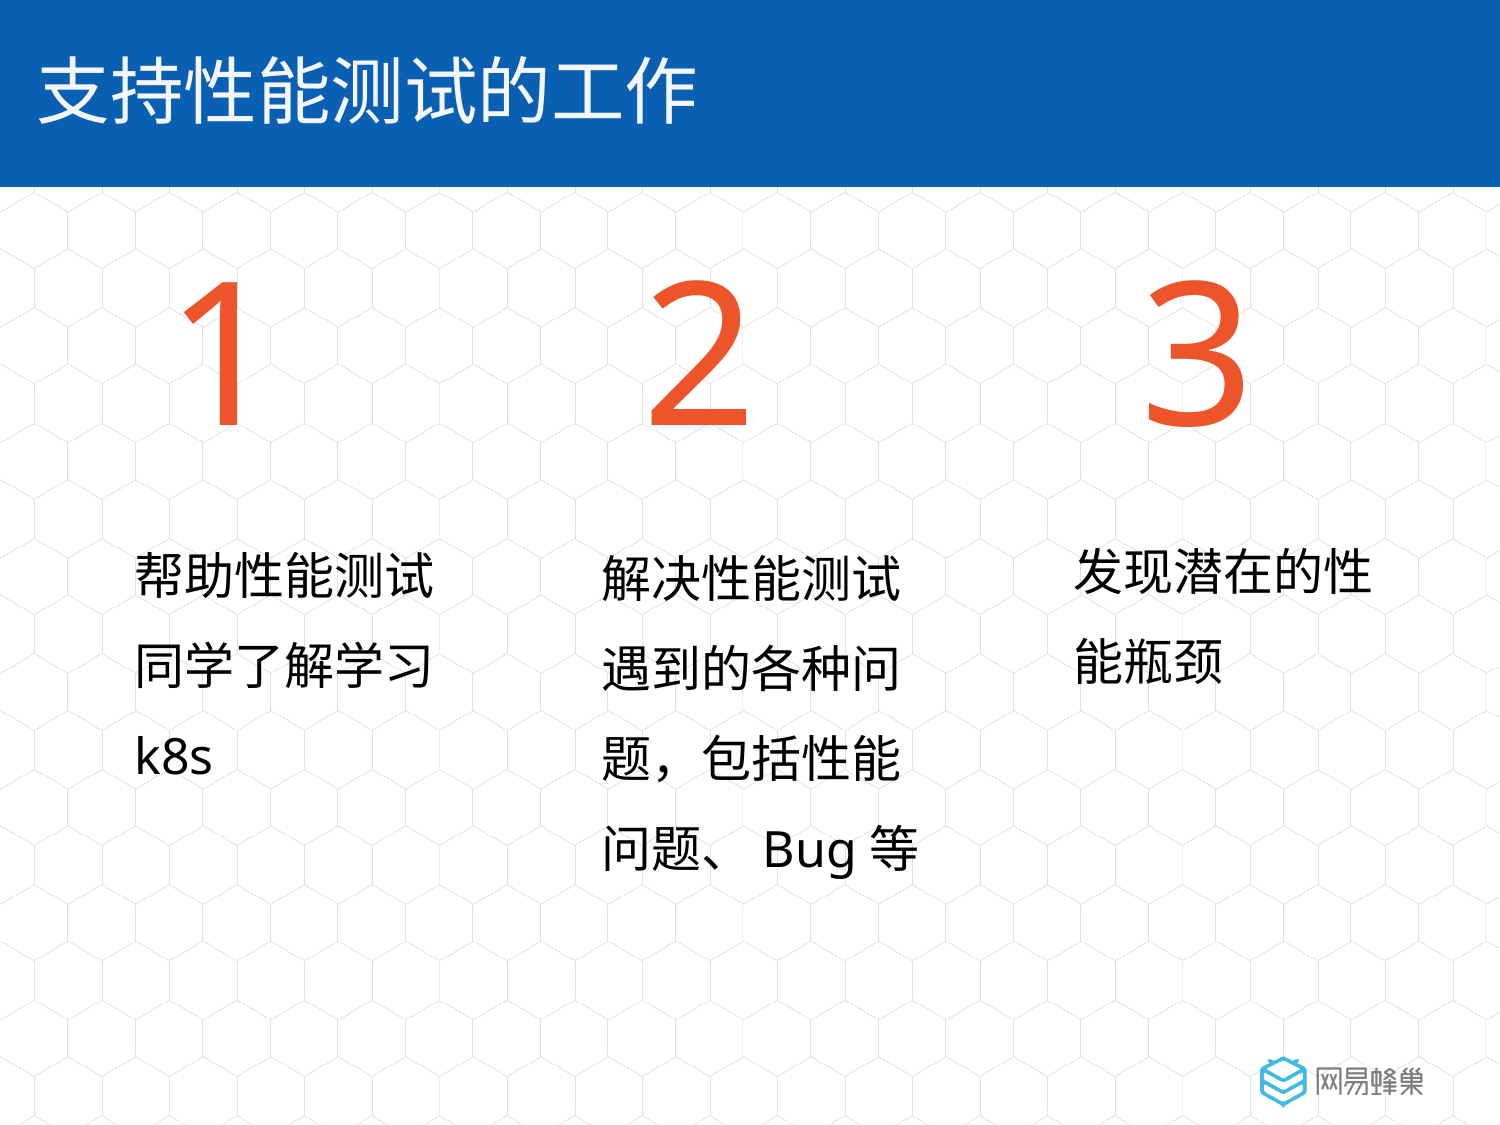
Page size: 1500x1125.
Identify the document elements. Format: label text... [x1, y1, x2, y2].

picture [0, 0, 1500, 1125]
title 支持性能测试的工作 [28, 30, 1380, 148]
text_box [130, 217, 1424, 883]
